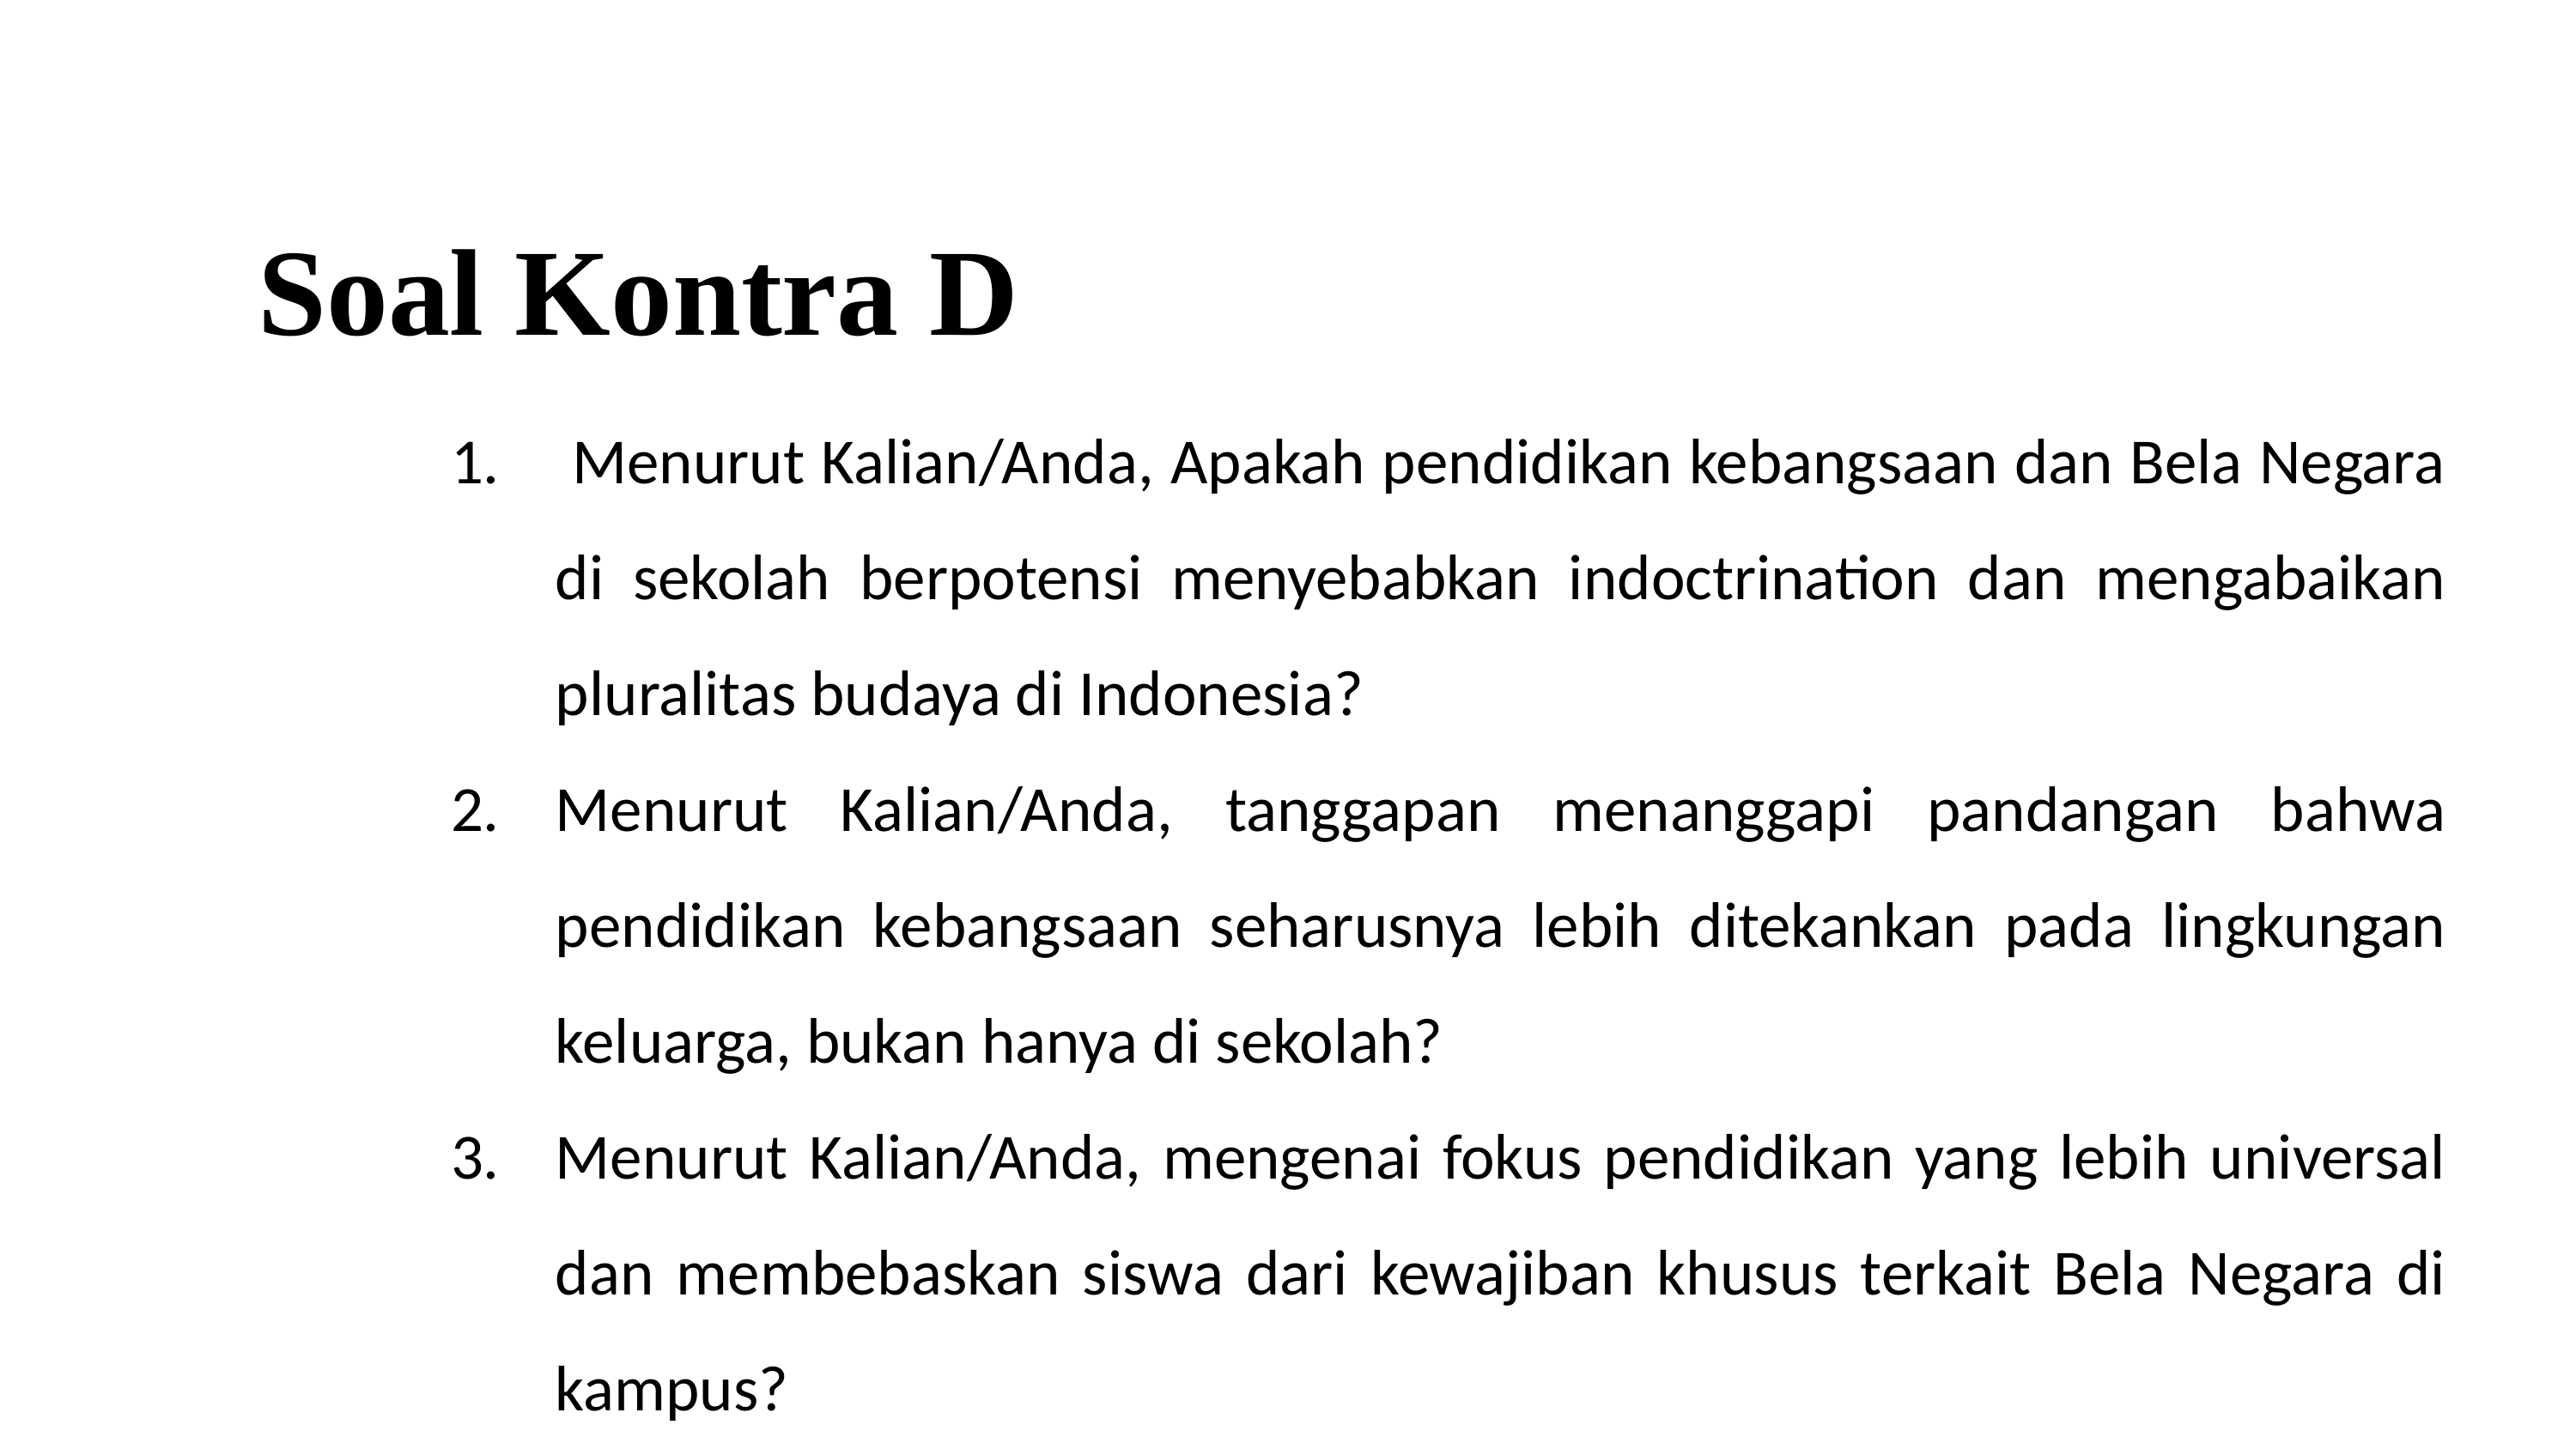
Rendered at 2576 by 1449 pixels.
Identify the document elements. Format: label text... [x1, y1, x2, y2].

title Soal Kontra D [258, 212, 1641, 362]
list Menurut Kalian/Anda, Apakah pendidikan kebangsaan dan Bela Negara di sekolah berpotensi menyebabkan indoctrination dan mengabaikan pluralitas budaya di Indonesia? Menurut Kalian/Anda, tanggapan menanggapi pandangan bahwa pendidikan kebangsaan seharusnya lebih ditekankan pada lingkungan keluarga, bukan hanya di sekolah? Menurut Kalian/Anda, mengenai fokus pendidikan yang lebih universal dan membebaskan siswa dari kewajiban khusus terkait Bela Negara di kampus? [451, 380, 2447, 1449]
